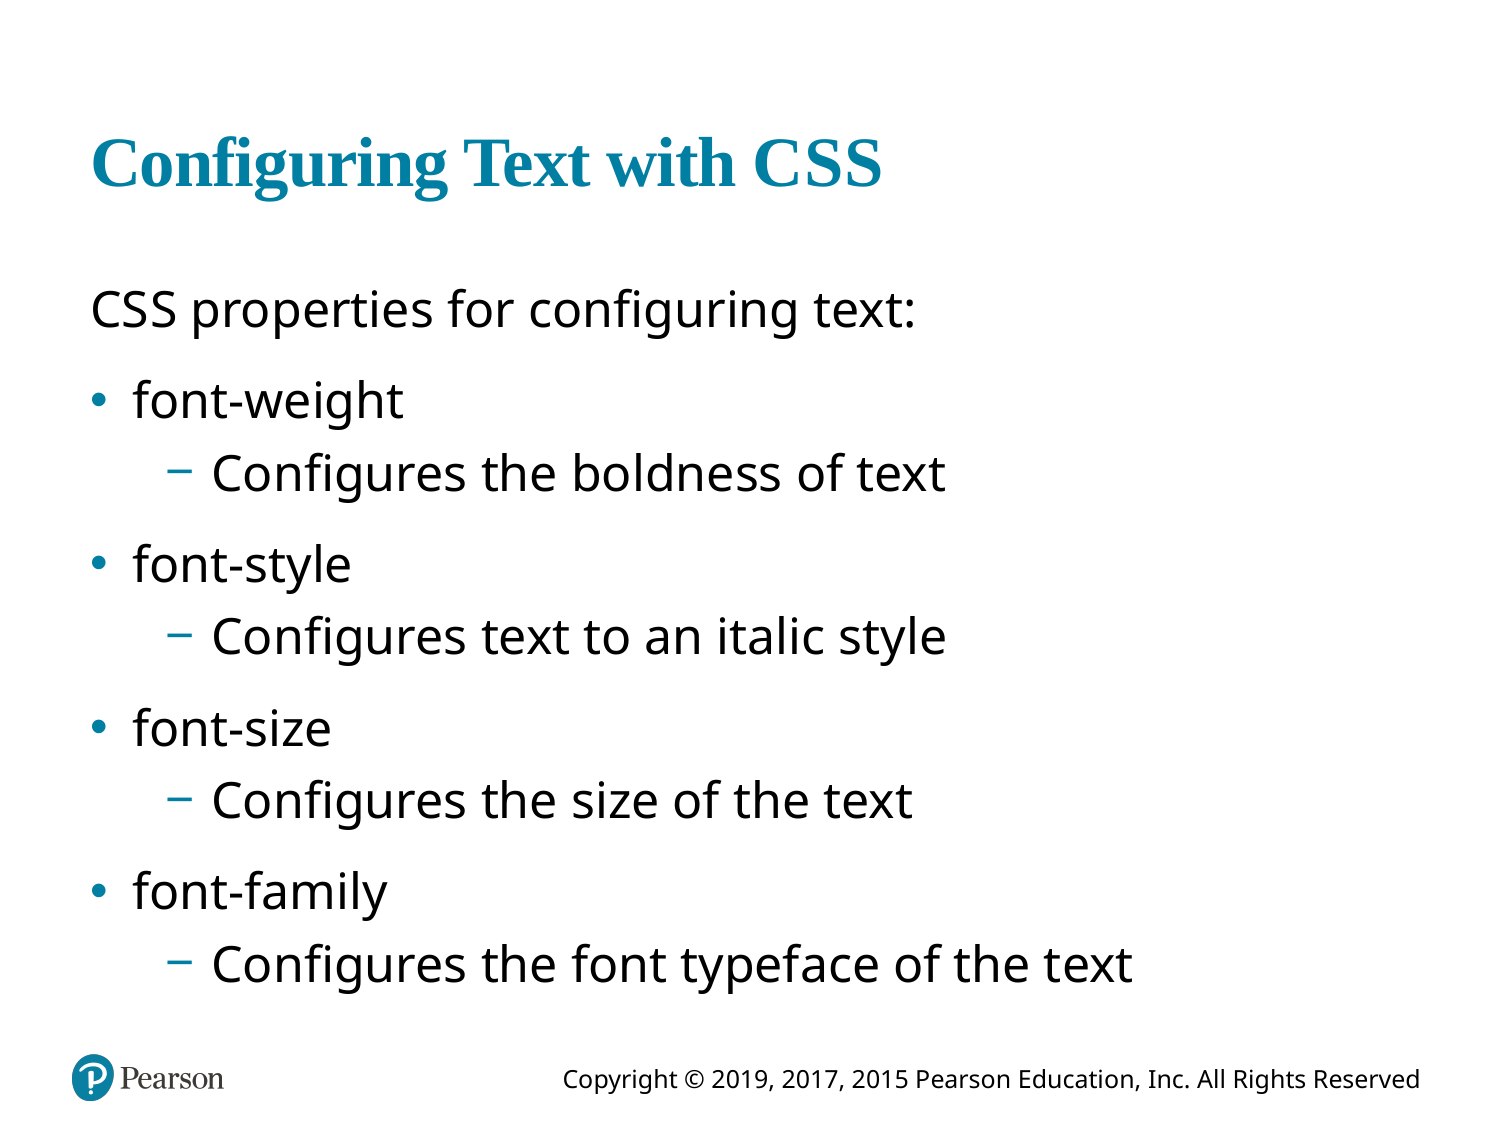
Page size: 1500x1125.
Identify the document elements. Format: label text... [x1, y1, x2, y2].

list C S S properties for configuring text: font-weight Configures the boldness of text font-style Configures text to an italic style font-size Configures the size of the text font-family Configures the font typeface of the text [75, 262, 1425, 1008]
picture [80, 1063, 106, 1088]
picture [72, 1087, 83, 1101]
title Configuring Text with C S S [75, 0, 1425, 216]
picture [98, 1054, 224, 1101]
picture [72, 1054, 88, 1070]
